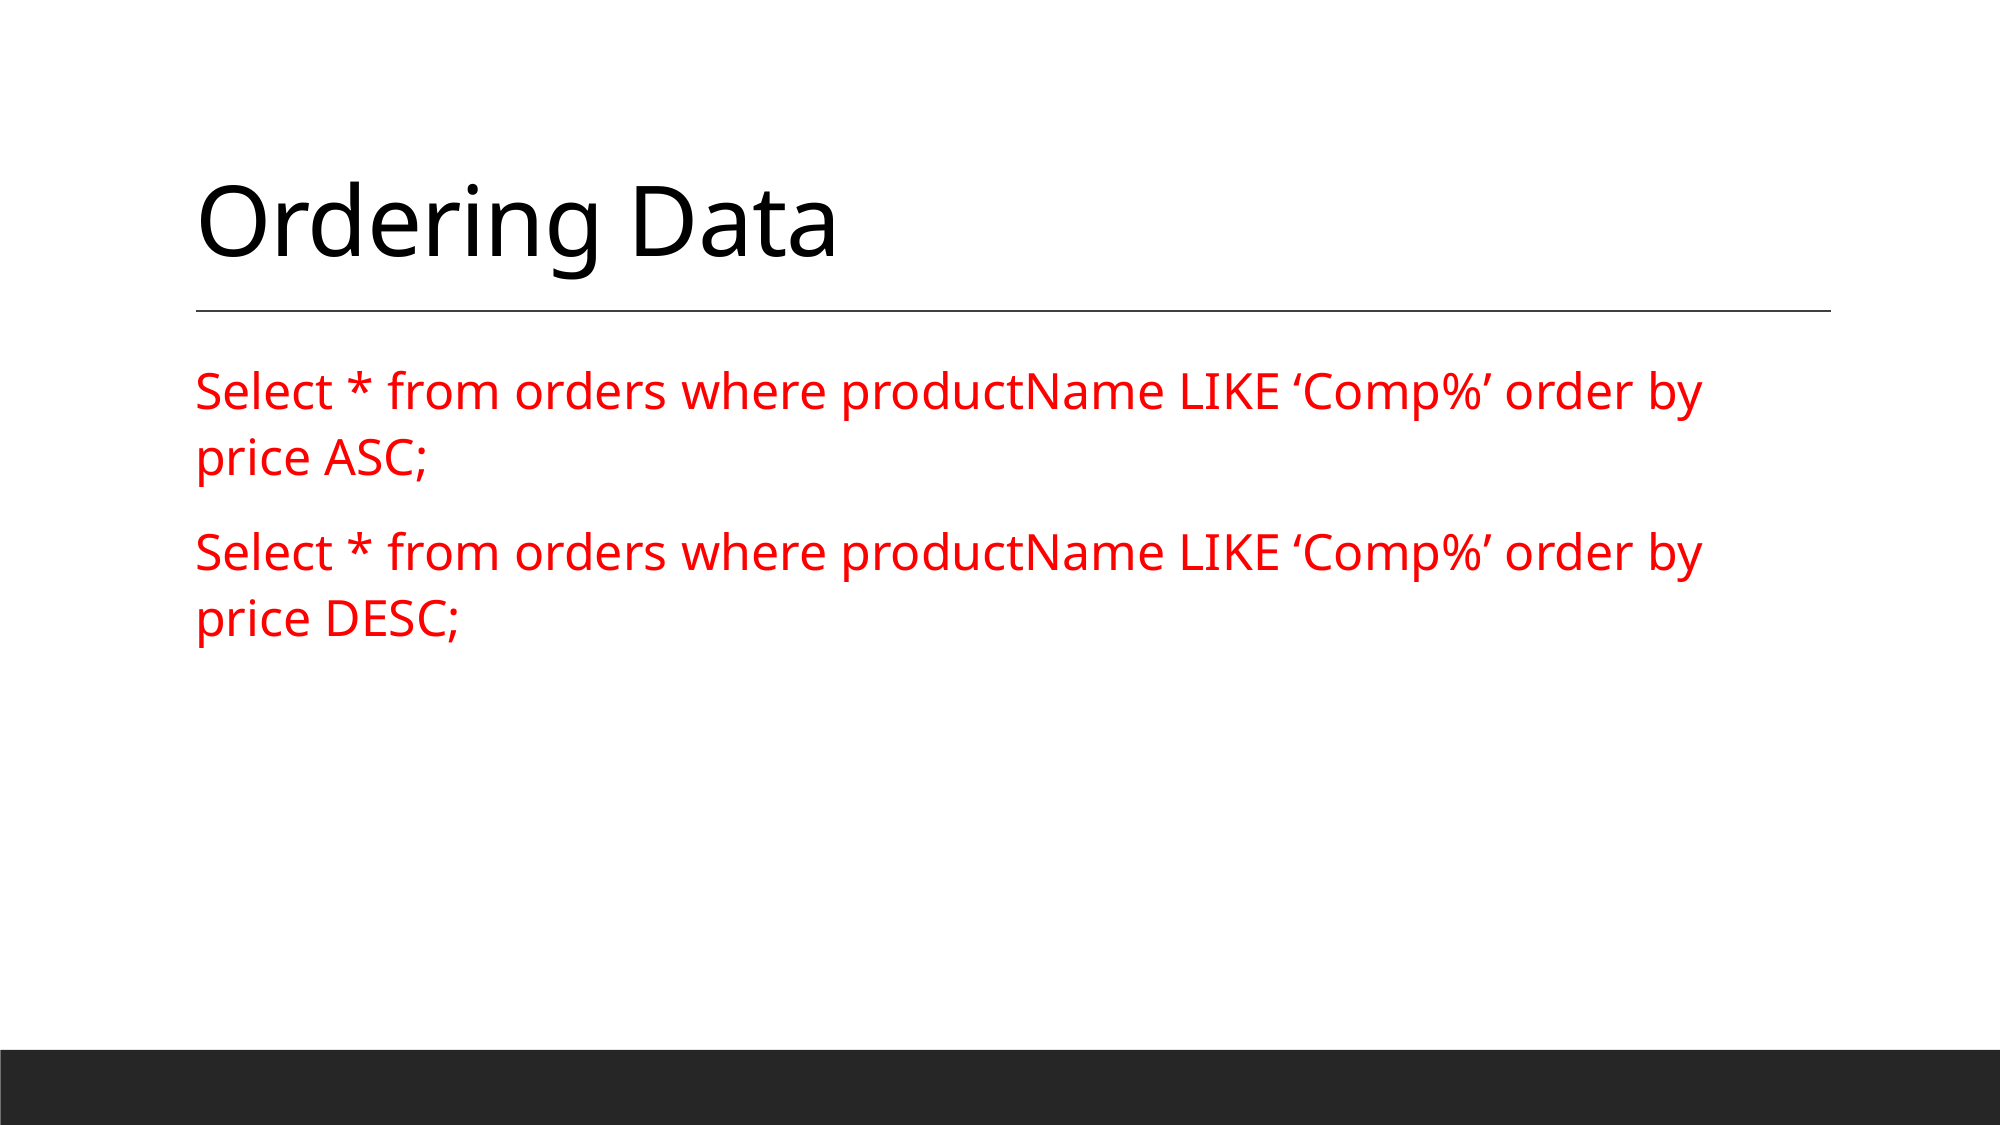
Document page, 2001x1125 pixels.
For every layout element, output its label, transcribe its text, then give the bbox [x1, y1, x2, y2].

title Ordering Data [180, 47, 1830, 285]
list Select * from orders where productName LIKE ‘Comp%’ order by price ASC; Select * from orders where productName LIKE ‘Comp%’ order by price DESC; [180, 345, 1830, 963]
